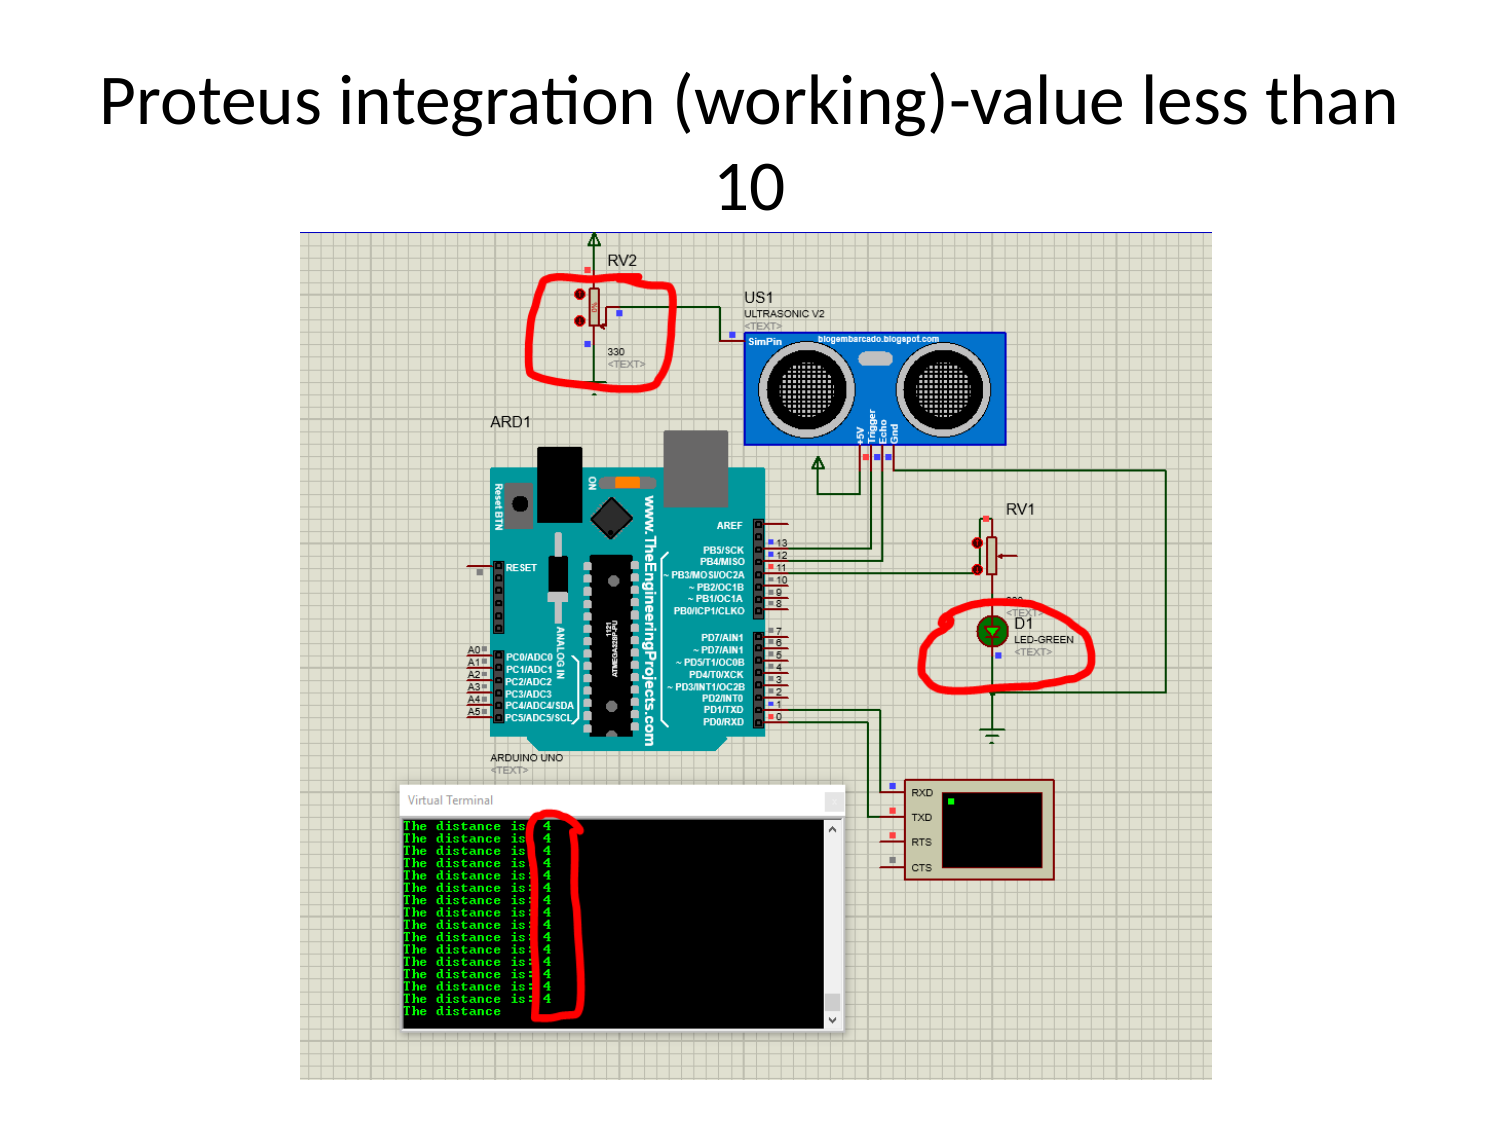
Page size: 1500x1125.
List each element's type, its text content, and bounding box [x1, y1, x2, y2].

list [299, 232, 1213, 1081]
title Proteus integration (working)-value less than 10 [75, 45, 1425, 233]
